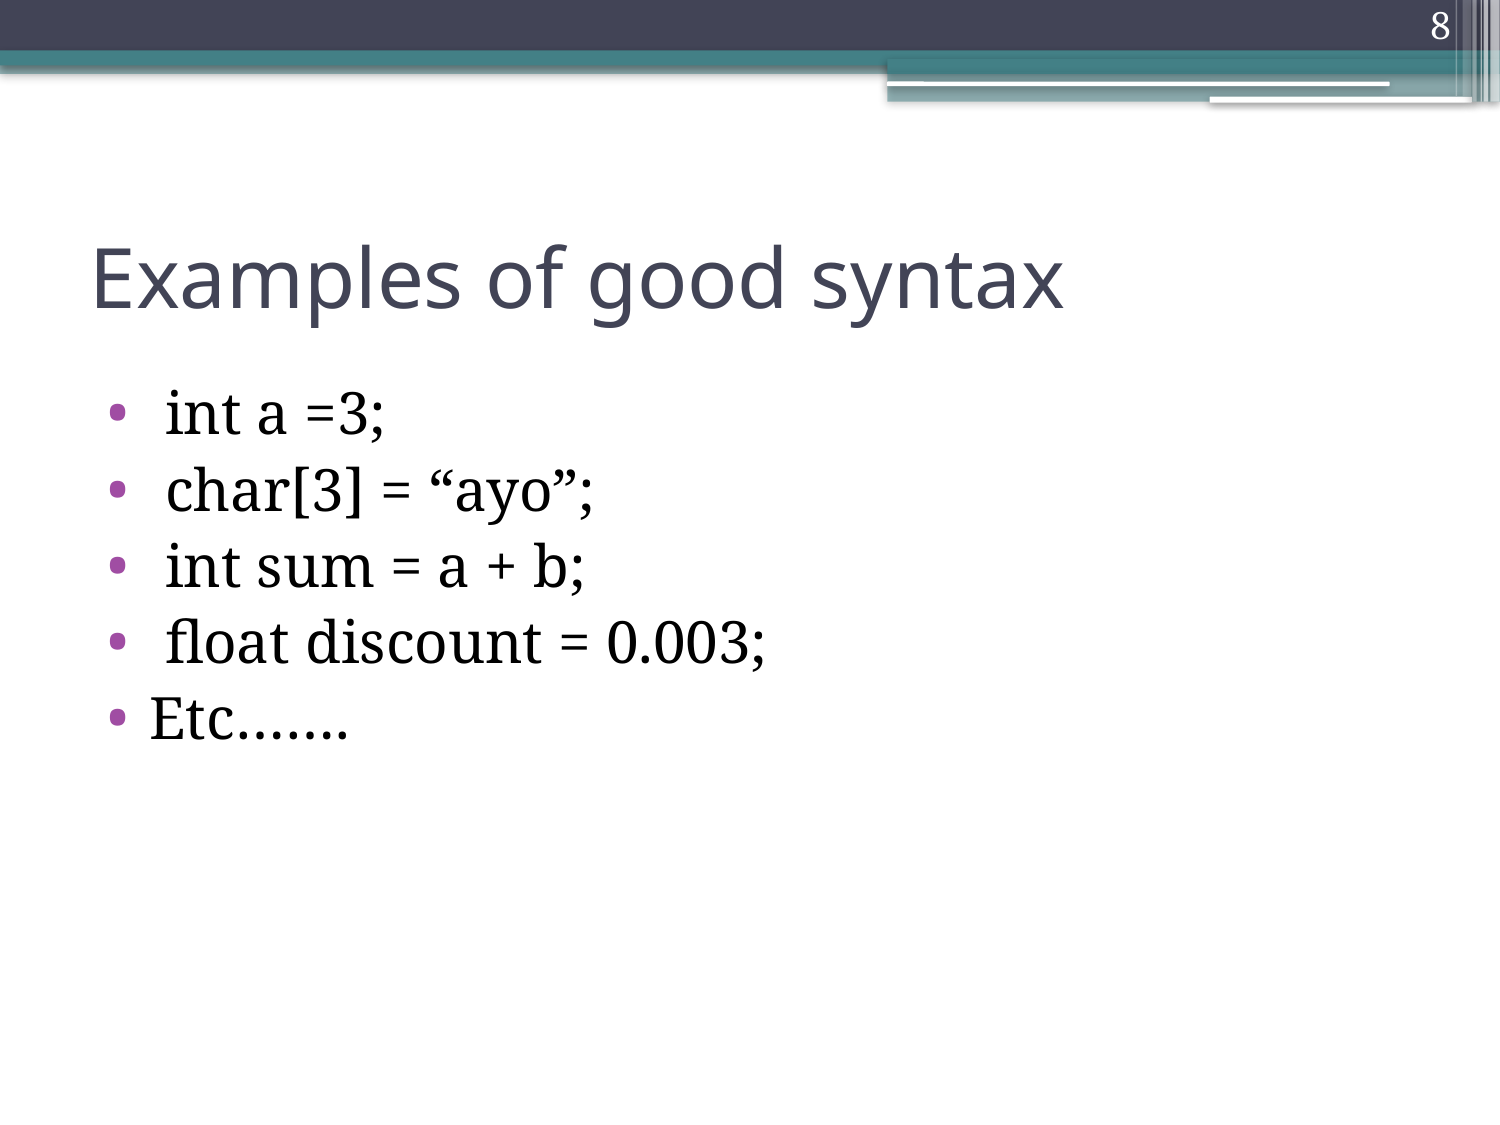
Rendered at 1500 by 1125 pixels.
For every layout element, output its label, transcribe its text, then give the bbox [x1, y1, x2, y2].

slide_number 8 [1341, 0, 1466, 61]
title Examples of good syntax [75, 187, 1425, 363]
list int a =3; char[3] = “ayo”; int sum = a + b; float discount = 0.003; Etc……. [75, 368, 1425, 1079]
